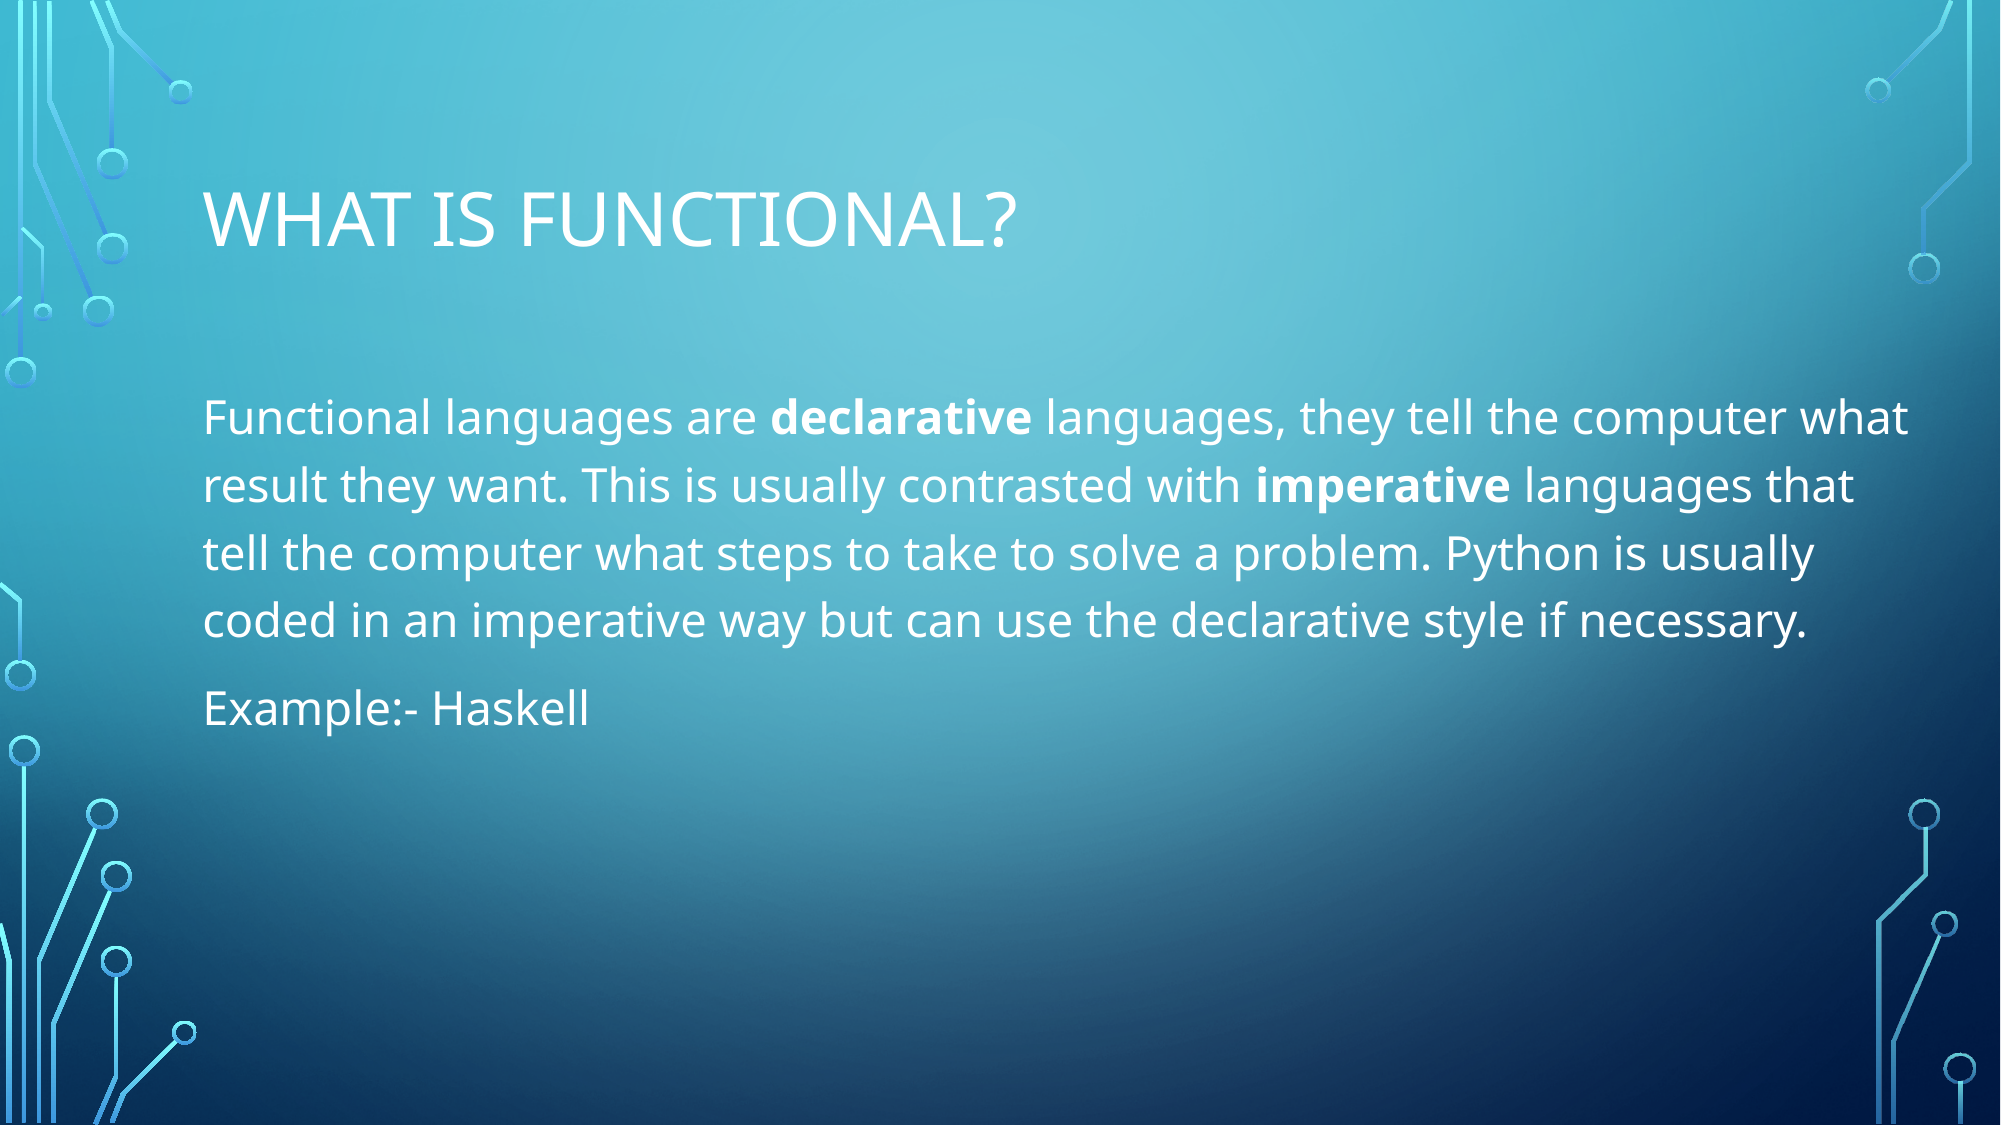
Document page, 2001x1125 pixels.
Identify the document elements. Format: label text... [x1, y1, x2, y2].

title What is Functional? [187, 101, 1813, 344]
list Functional languages are declarative languages, they tell the computer what result they want. This is usually contrasted with imperative languages that tell the computer what steps to take to solve a problem. Python is usually coded in an imperative way but can use the declarative style if necessary. Example:- Haskell [187, 369, 1937, 746]
